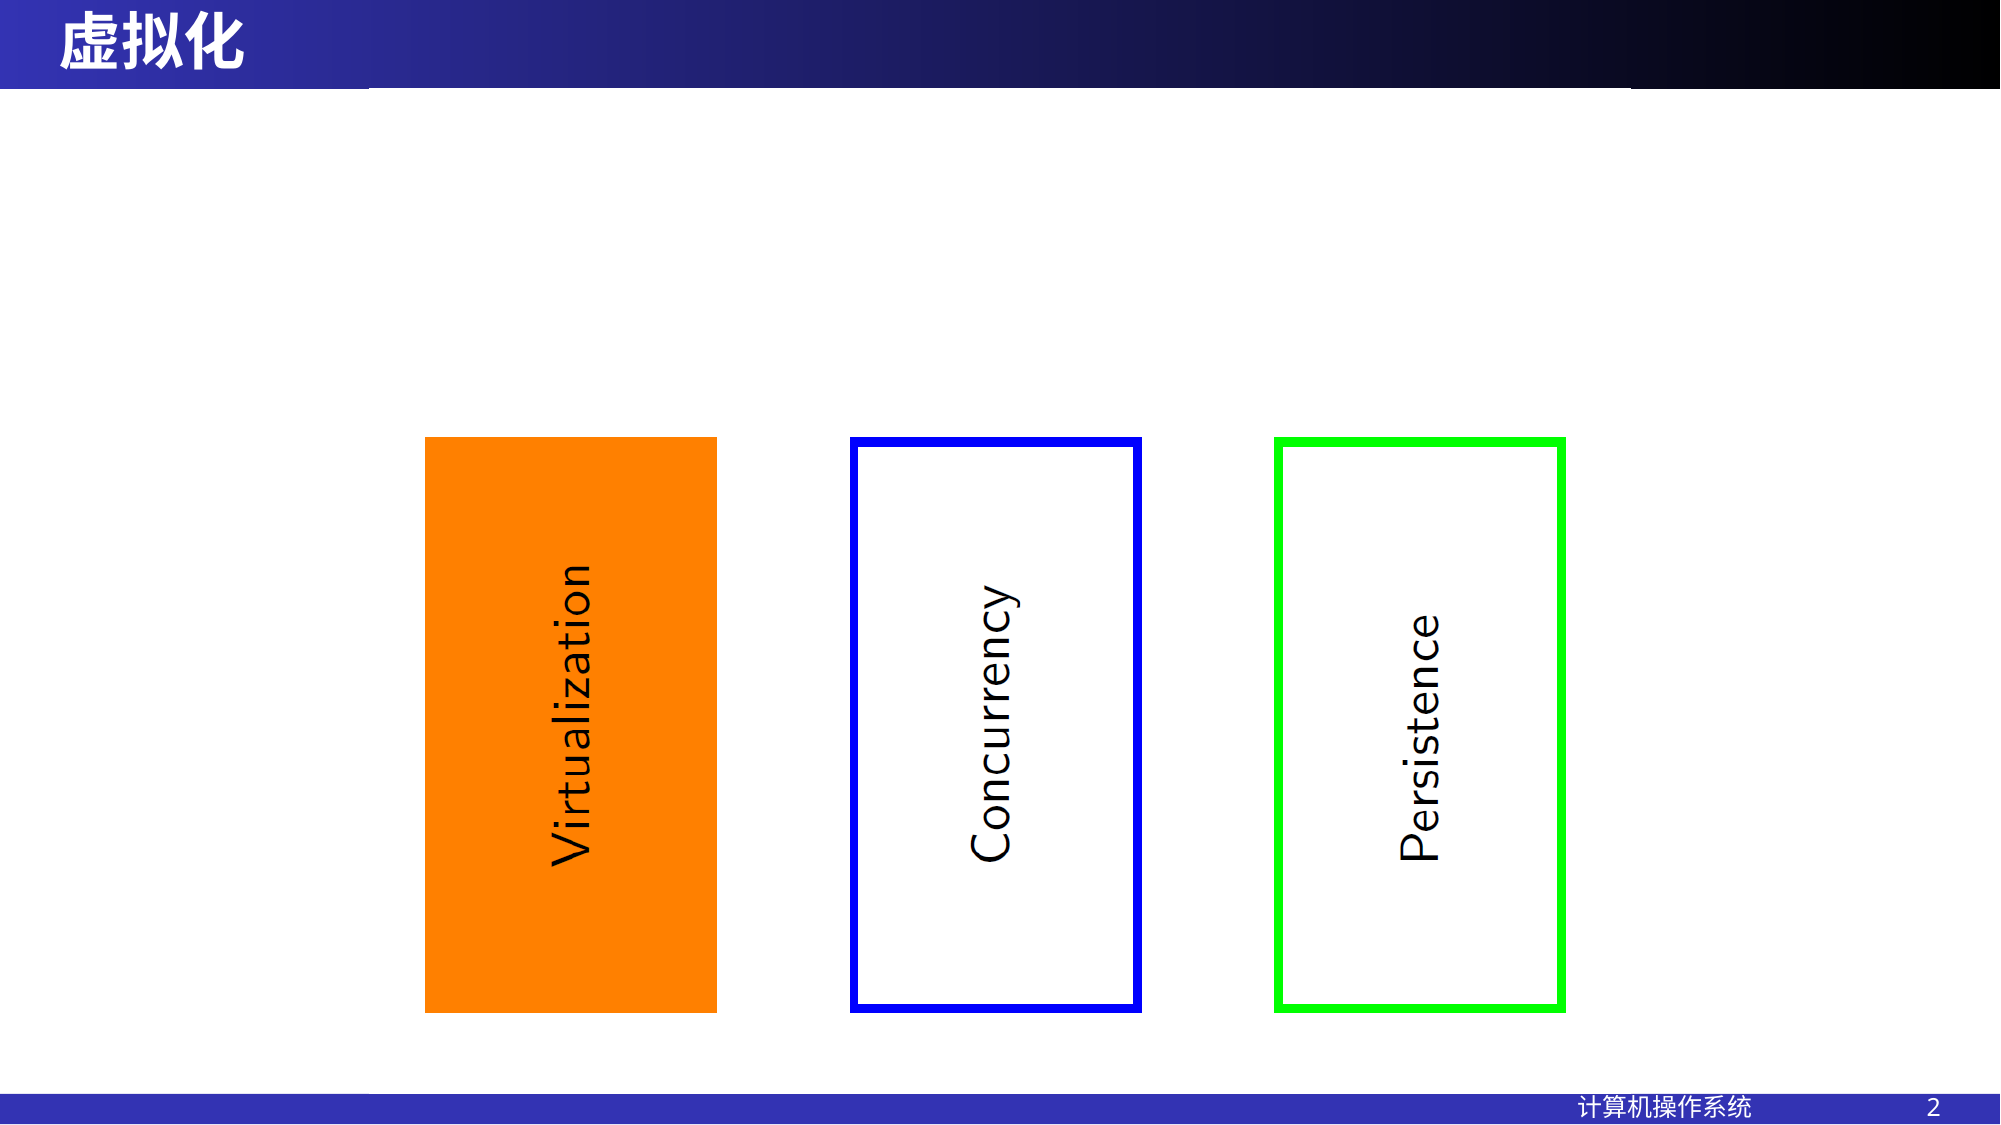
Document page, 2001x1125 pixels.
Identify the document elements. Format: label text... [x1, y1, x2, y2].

title 虚拟化 [0, 0, 2000, 89]
picture [369, 88, 1631, 1094]
slide_number 计算机操作系统 2 [0, 1093, 2000, 1125]
